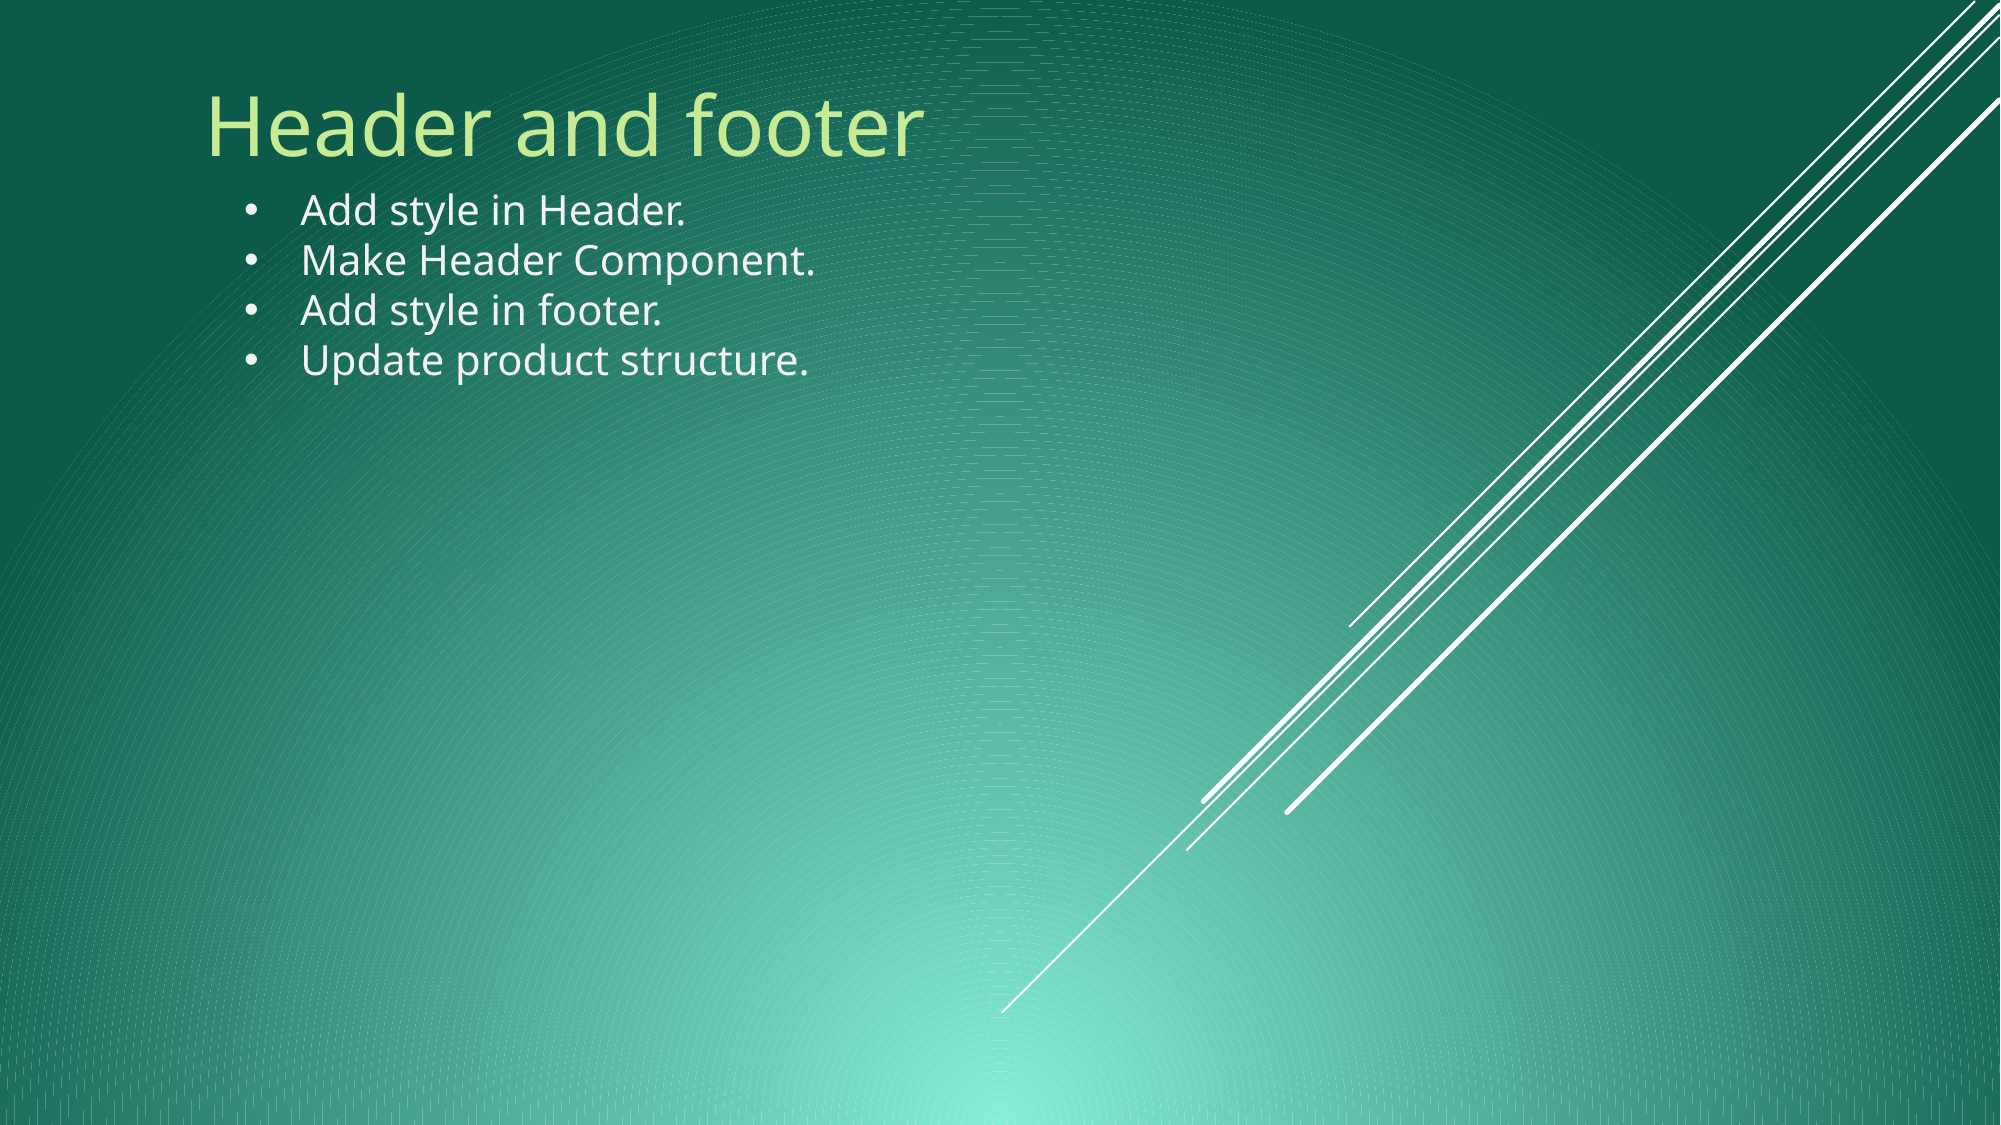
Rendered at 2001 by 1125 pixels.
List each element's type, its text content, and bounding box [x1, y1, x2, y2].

text_box Add style in Header. Make Header Component. Add style in footer. Update product structure. [229, 176, 1233, 392]
title Header and footer [189, 82, 1680, 181]
